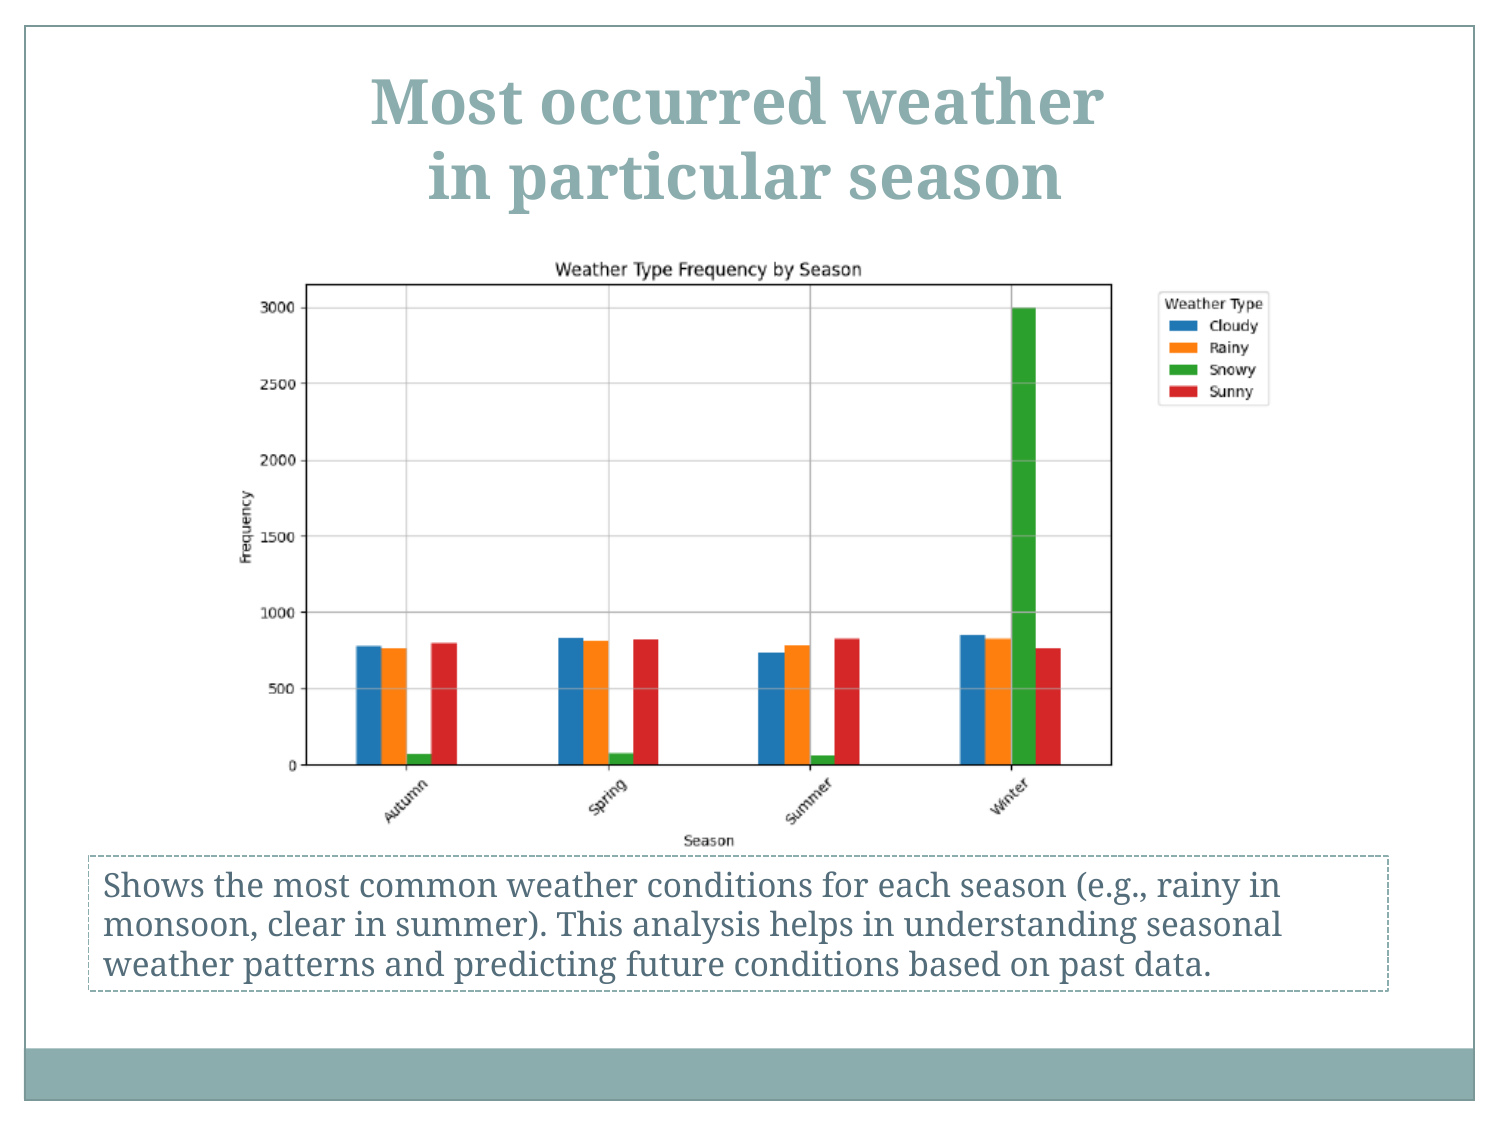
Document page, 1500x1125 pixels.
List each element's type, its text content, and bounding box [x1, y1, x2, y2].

text_box Most occurred weather in particular season [265, 54, 1211, 218]
text_box Shows the most common weather conditions for each season (e.g., rainy in monsoon, clear in summer). This analysis helps in understanding seasonal weather patterns and predicting future conditions based on past data. [88, 855, 1389, 992]
picture [206, 220, 1321, 857]
